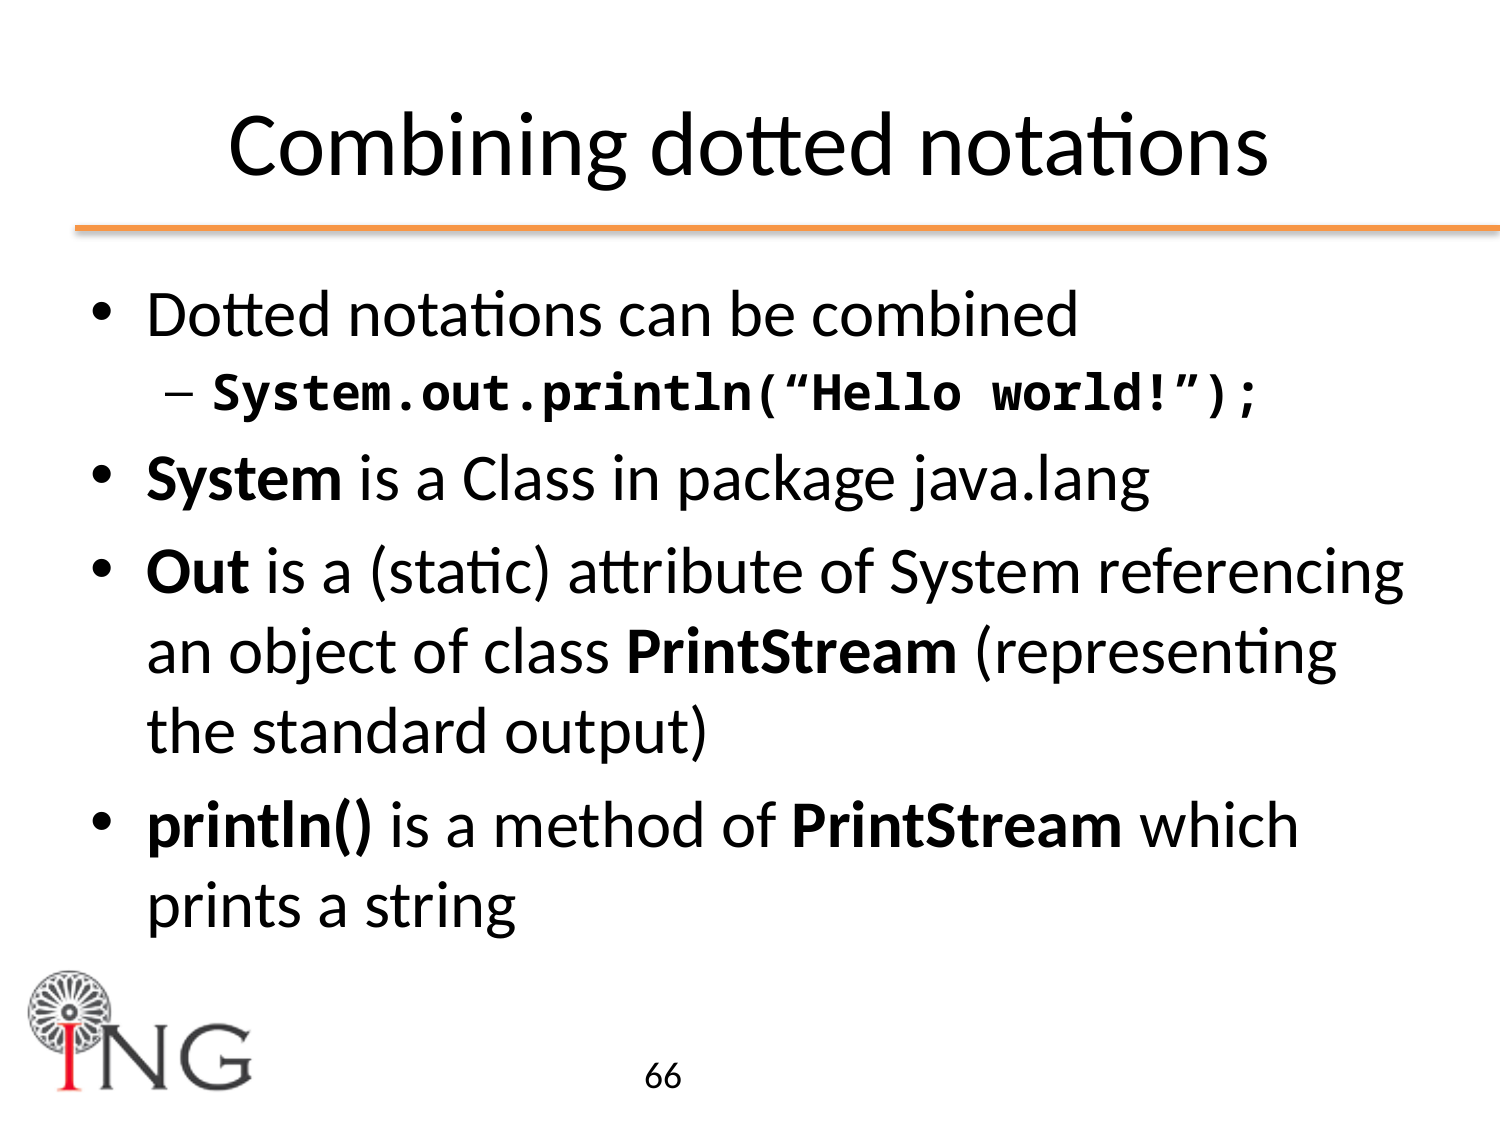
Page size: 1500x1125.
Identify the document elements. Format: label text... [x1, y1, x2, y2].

slide_number 66 [629, 1043, 1425, 1104]
title Combining dotted notations [75, 45, 1425, 233]
list Dotted notations can be combined System.out.println(“Hello world!”); System is a Class in package java.lang Out is a (static) attribute of System referencing an object of class PrintStream (representing the standard output) println() is a method of PrintStream which prints a string [75, 262, 1425, 1005]
picture [3, 948, 281, 1124]
